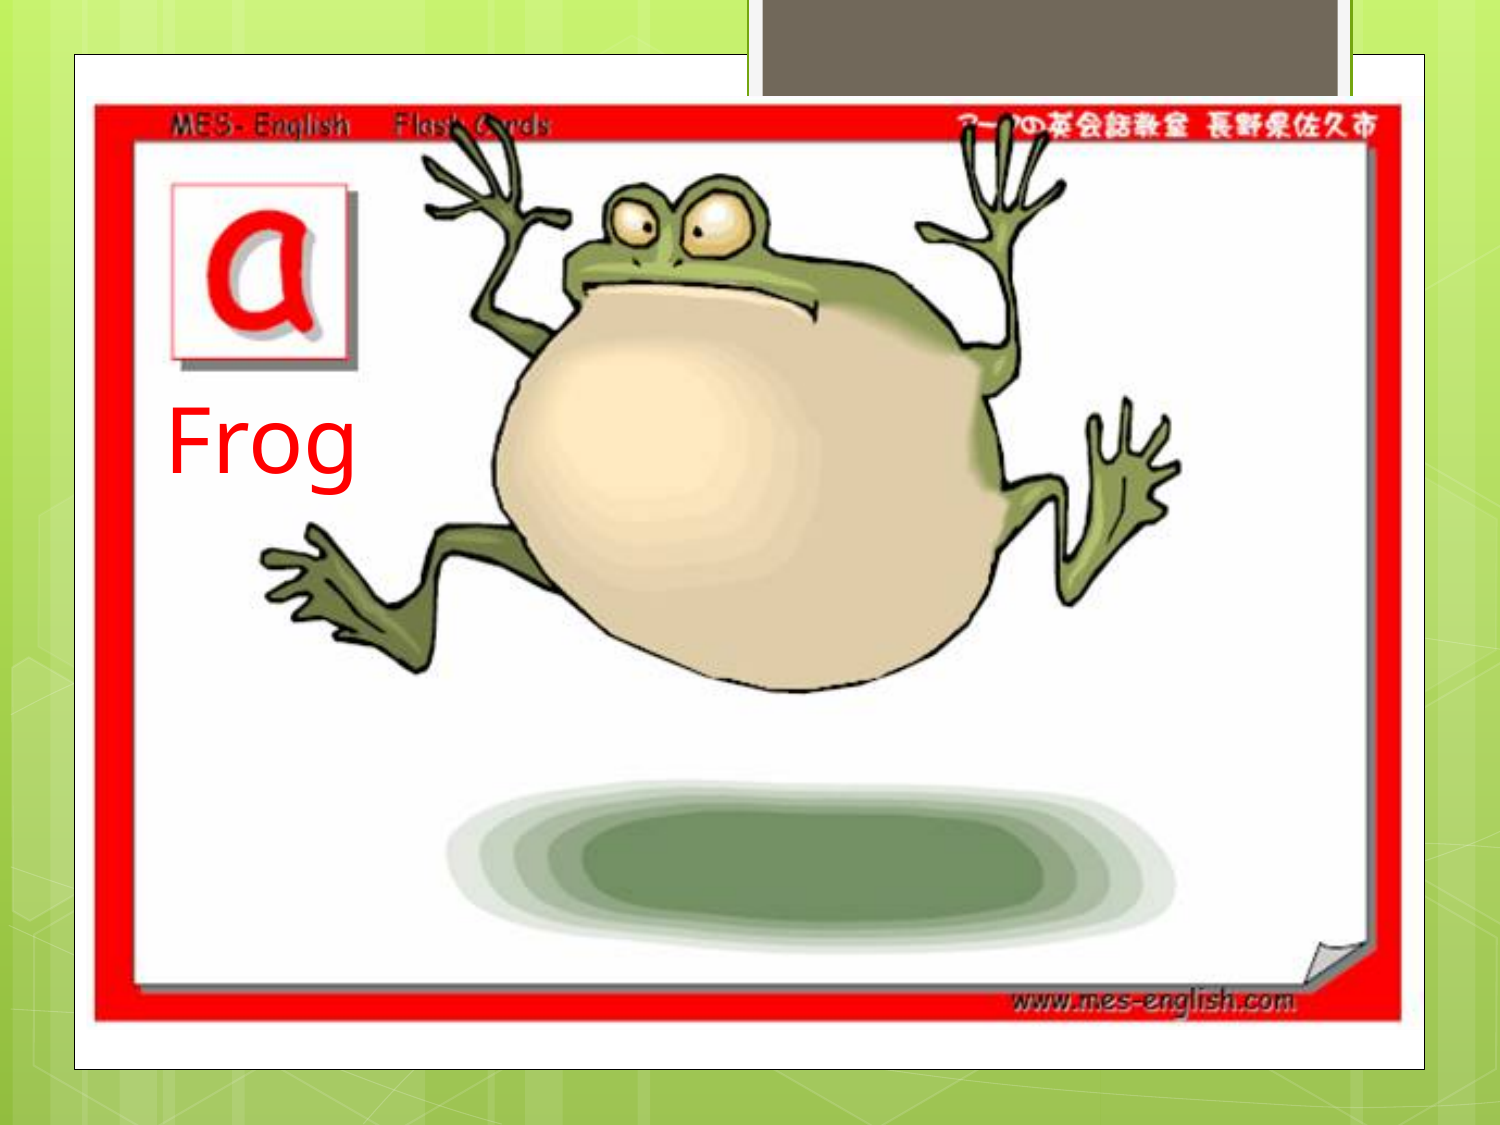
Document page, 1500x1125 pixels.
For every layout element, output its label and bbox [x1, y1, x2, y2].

picture [86, 96, 1425, 1030]
